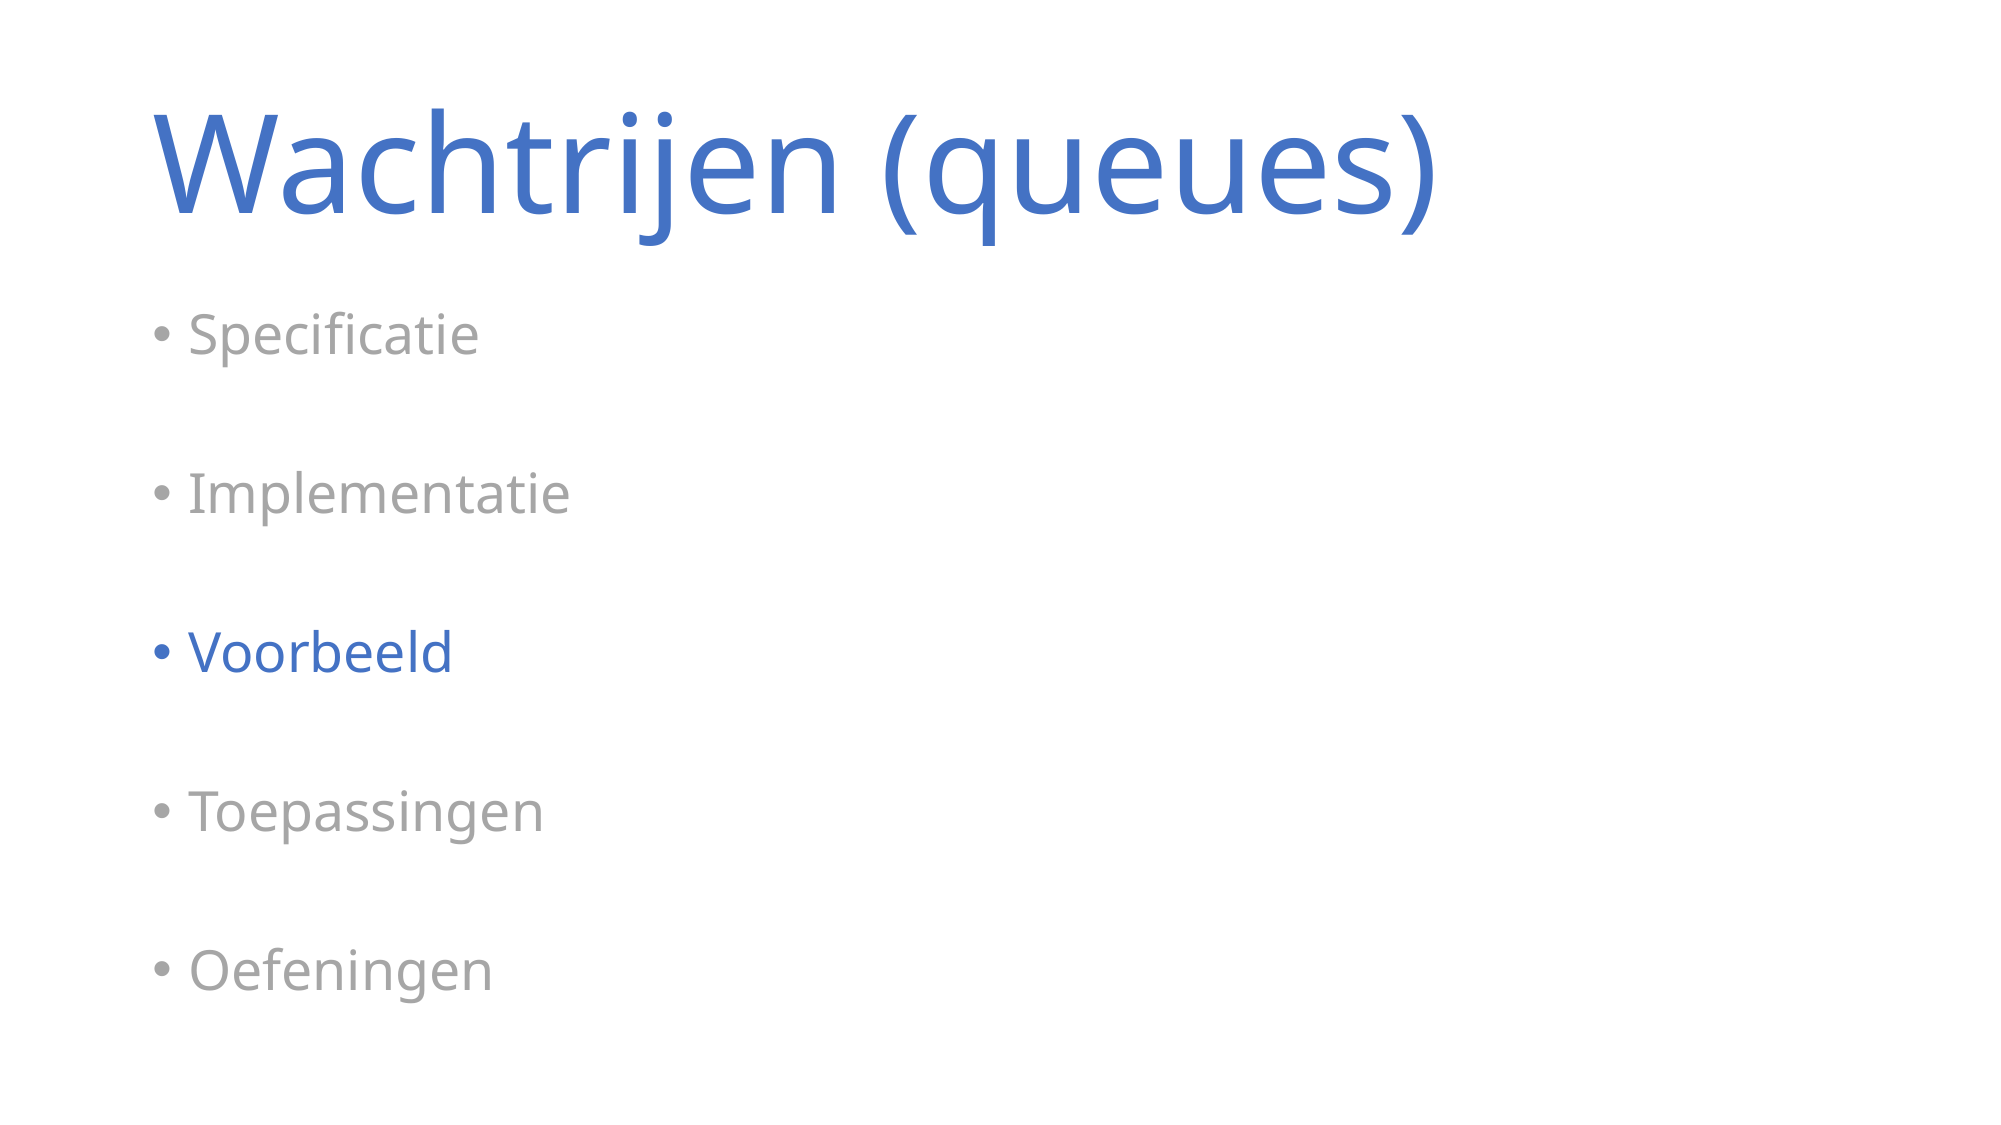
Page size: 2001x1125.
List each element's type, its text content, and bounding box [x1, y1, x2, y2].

list Specificatie Implementatie Voorbeeld Toepassingen Oefeningen [137, 299, 1863, 1014]
title Wachtrijen (queues) [137, 59, 1863, 278]
